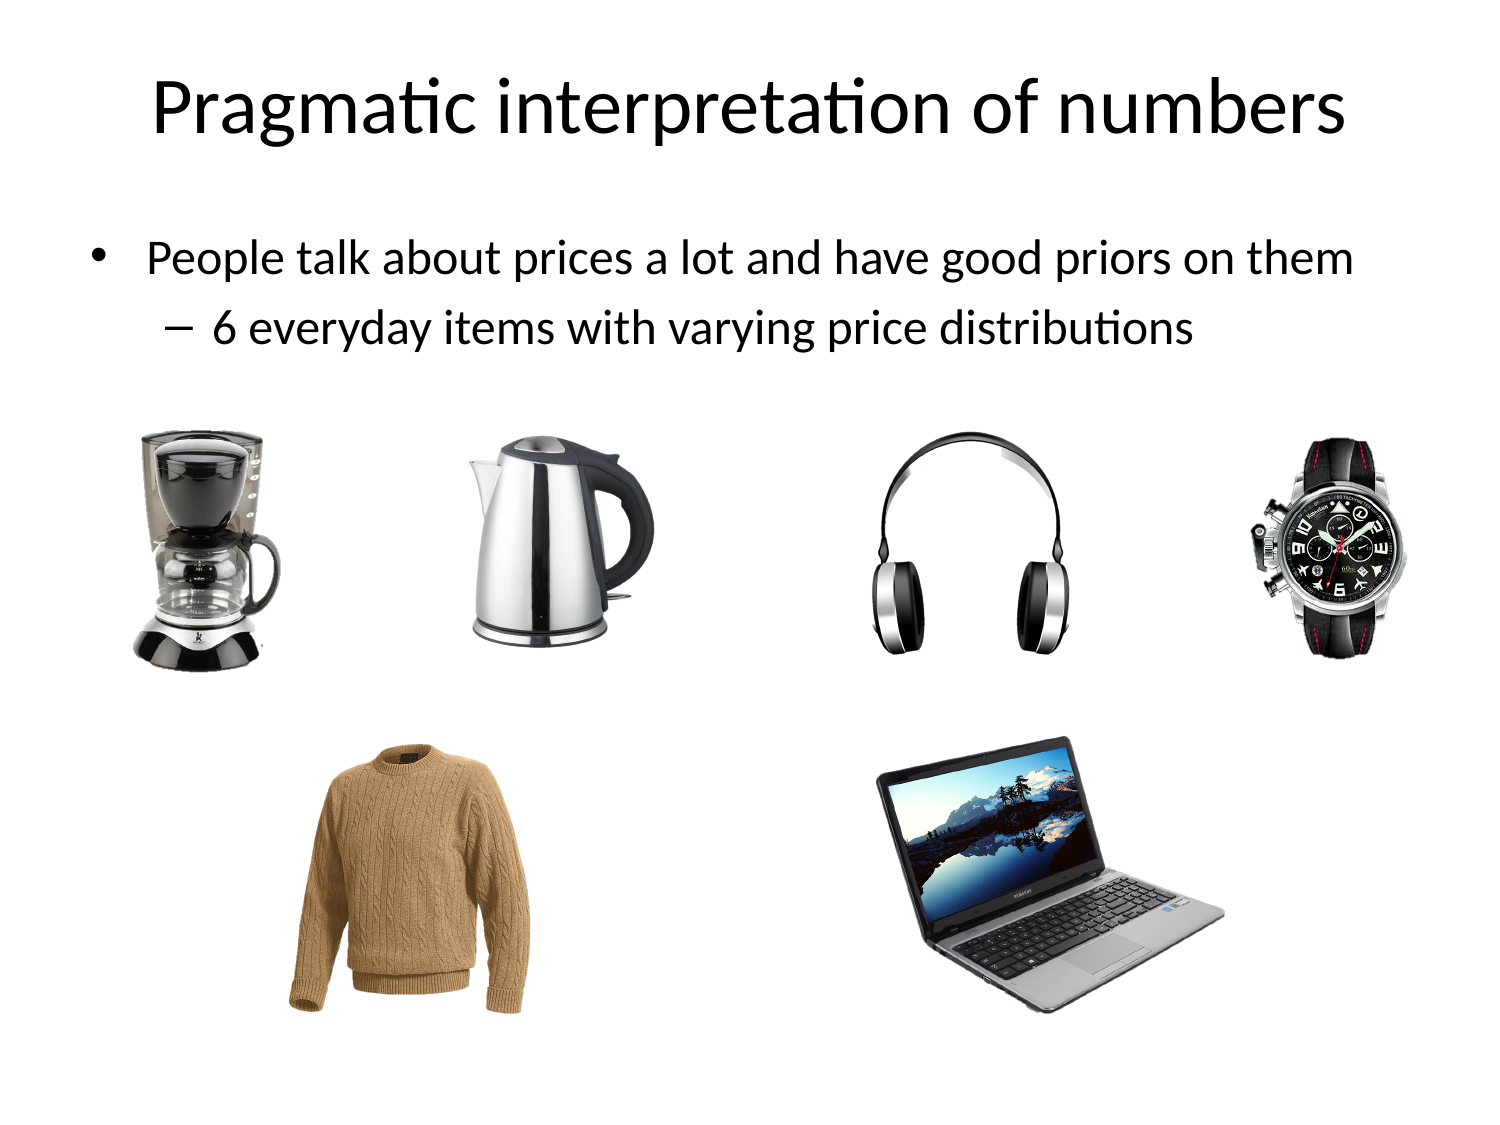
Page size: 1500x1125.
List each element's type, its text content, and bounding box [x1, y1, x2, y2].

picture [1245, 423, 1427, 672]
list People talk about prices a lot and have good priors on them 6 everyday items with varying price distributions [75, 216, 1425, 1011]
picture [862, 692, 1235, 1064]
picture [270, 735, 560, 1025]
picture [444, 423, 667, 661]
picture [861, 422, 1093, 661]
text_box Pragmatic interpretation of numbers [74, 7, 1425, 196]
picture [79, 423, 319, 683]
